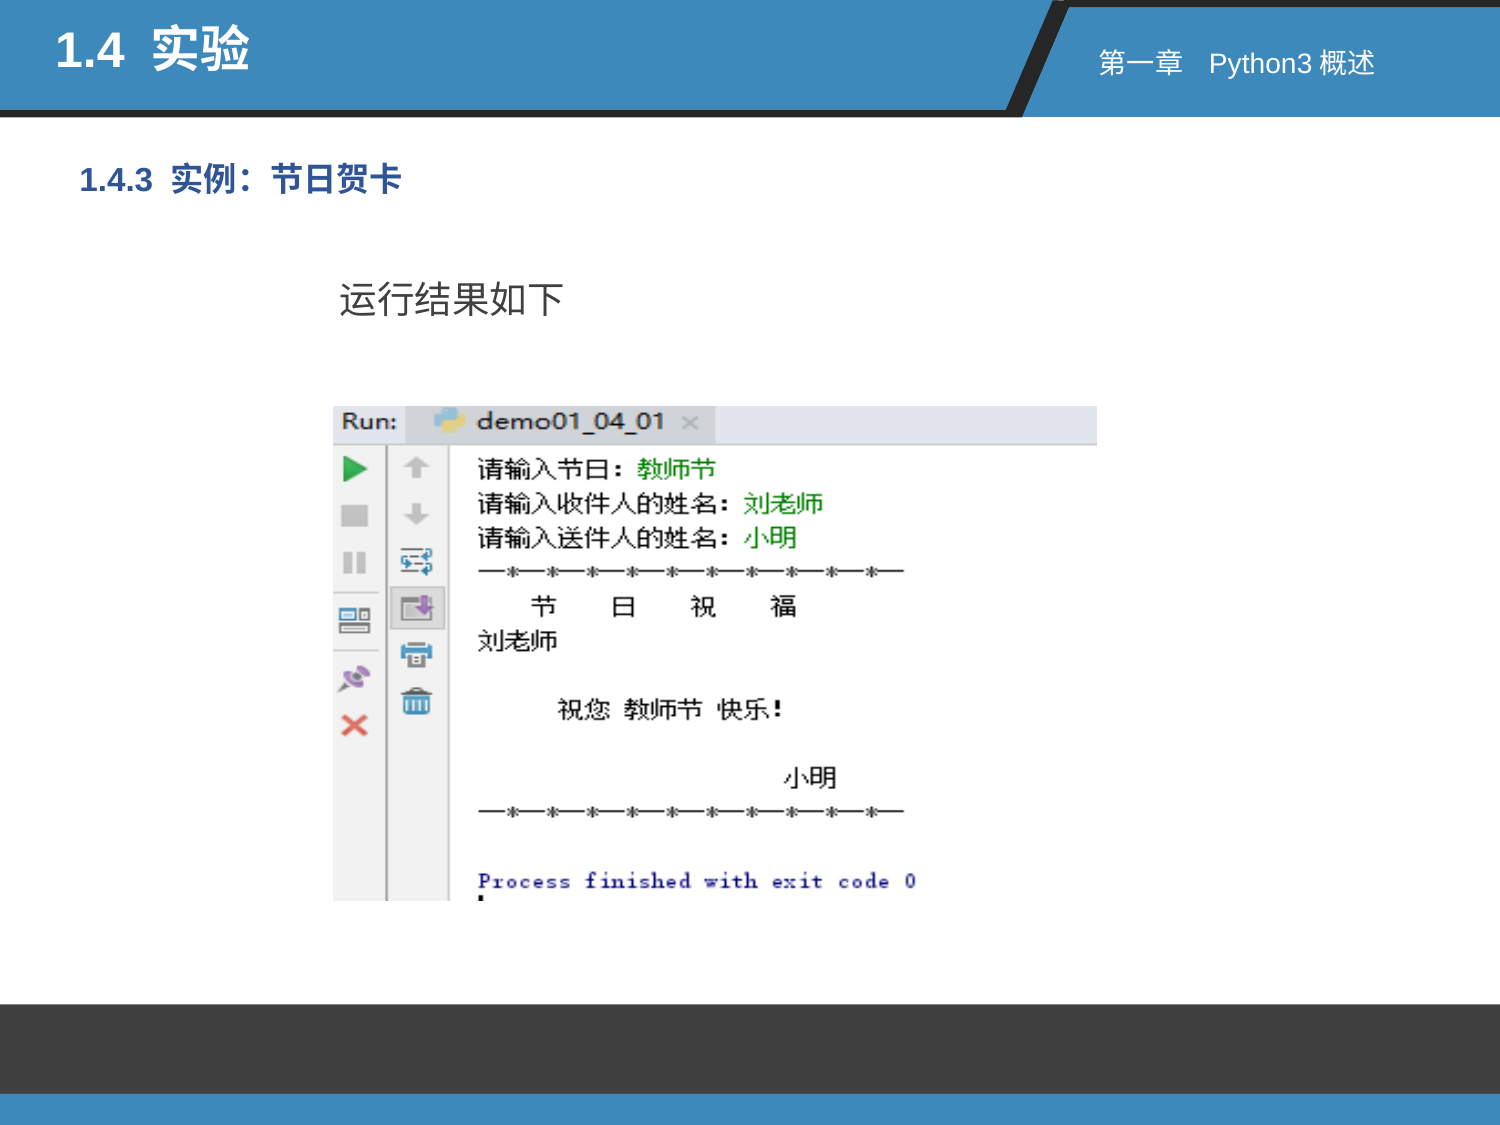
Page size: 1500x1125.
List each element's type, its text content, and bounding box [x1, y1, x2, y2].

list 1.4 实验 [40, 17, 653, 111]
text_box 第一章 Python3概述 [1083, 38, 1391, 87]
list 1.4.3 实例：节日贺卡 [64, 155, 1229, 245]
text_box 运行结果如下 [249, 268, 1145, 329]
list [332, 406, 1097, 901]
